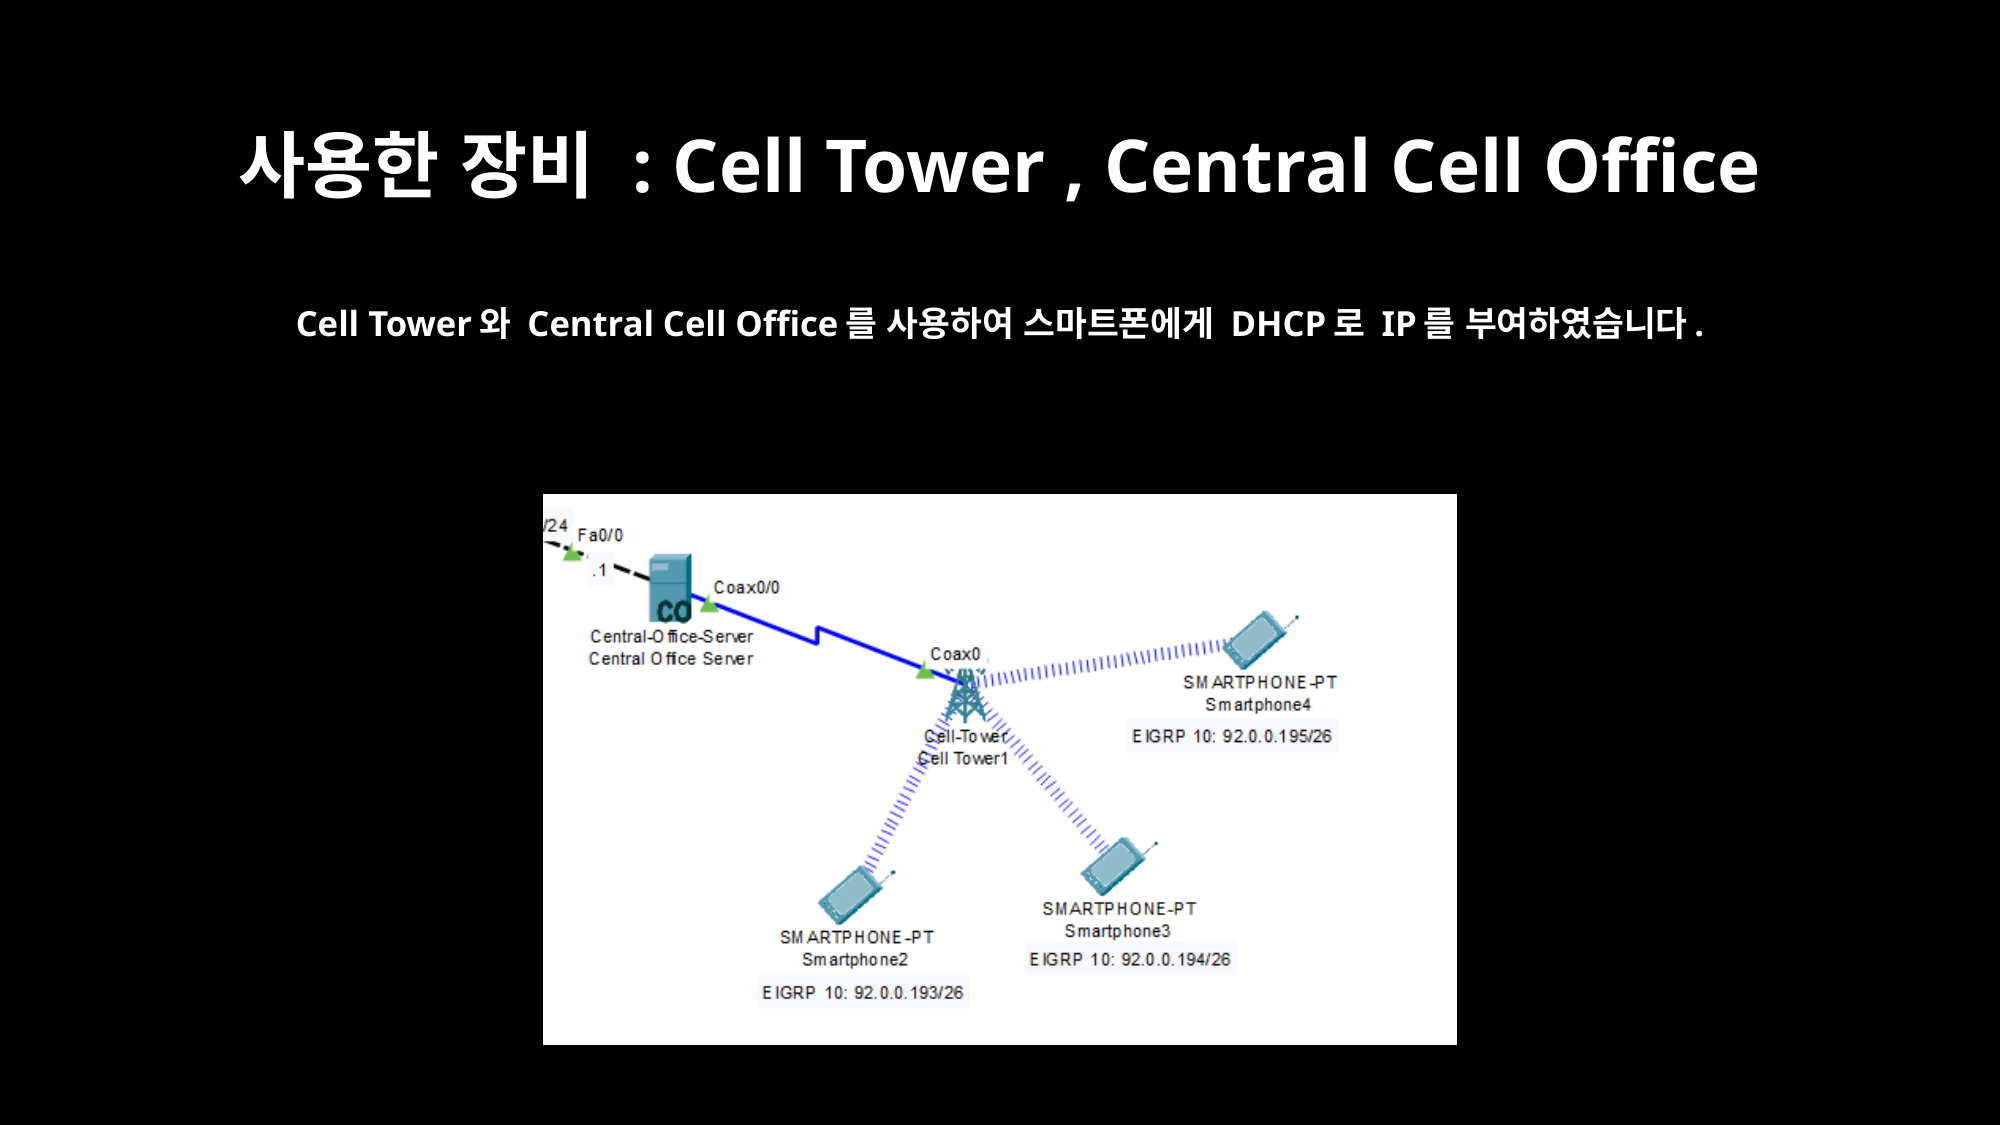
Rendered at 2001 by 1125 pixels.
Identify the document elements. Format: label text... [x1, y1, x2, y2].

list Cell Tower와 Central Cell Office를 사용하여 스마트폰에게 DHCP로 IP를 부여하였습니다. [137, 299, 1863, 378]
picture [542, 494, 1457, 1045]
title 사용한 장비 : Cell Tower , Central Cell Office [137, 59, 1863, 278]
